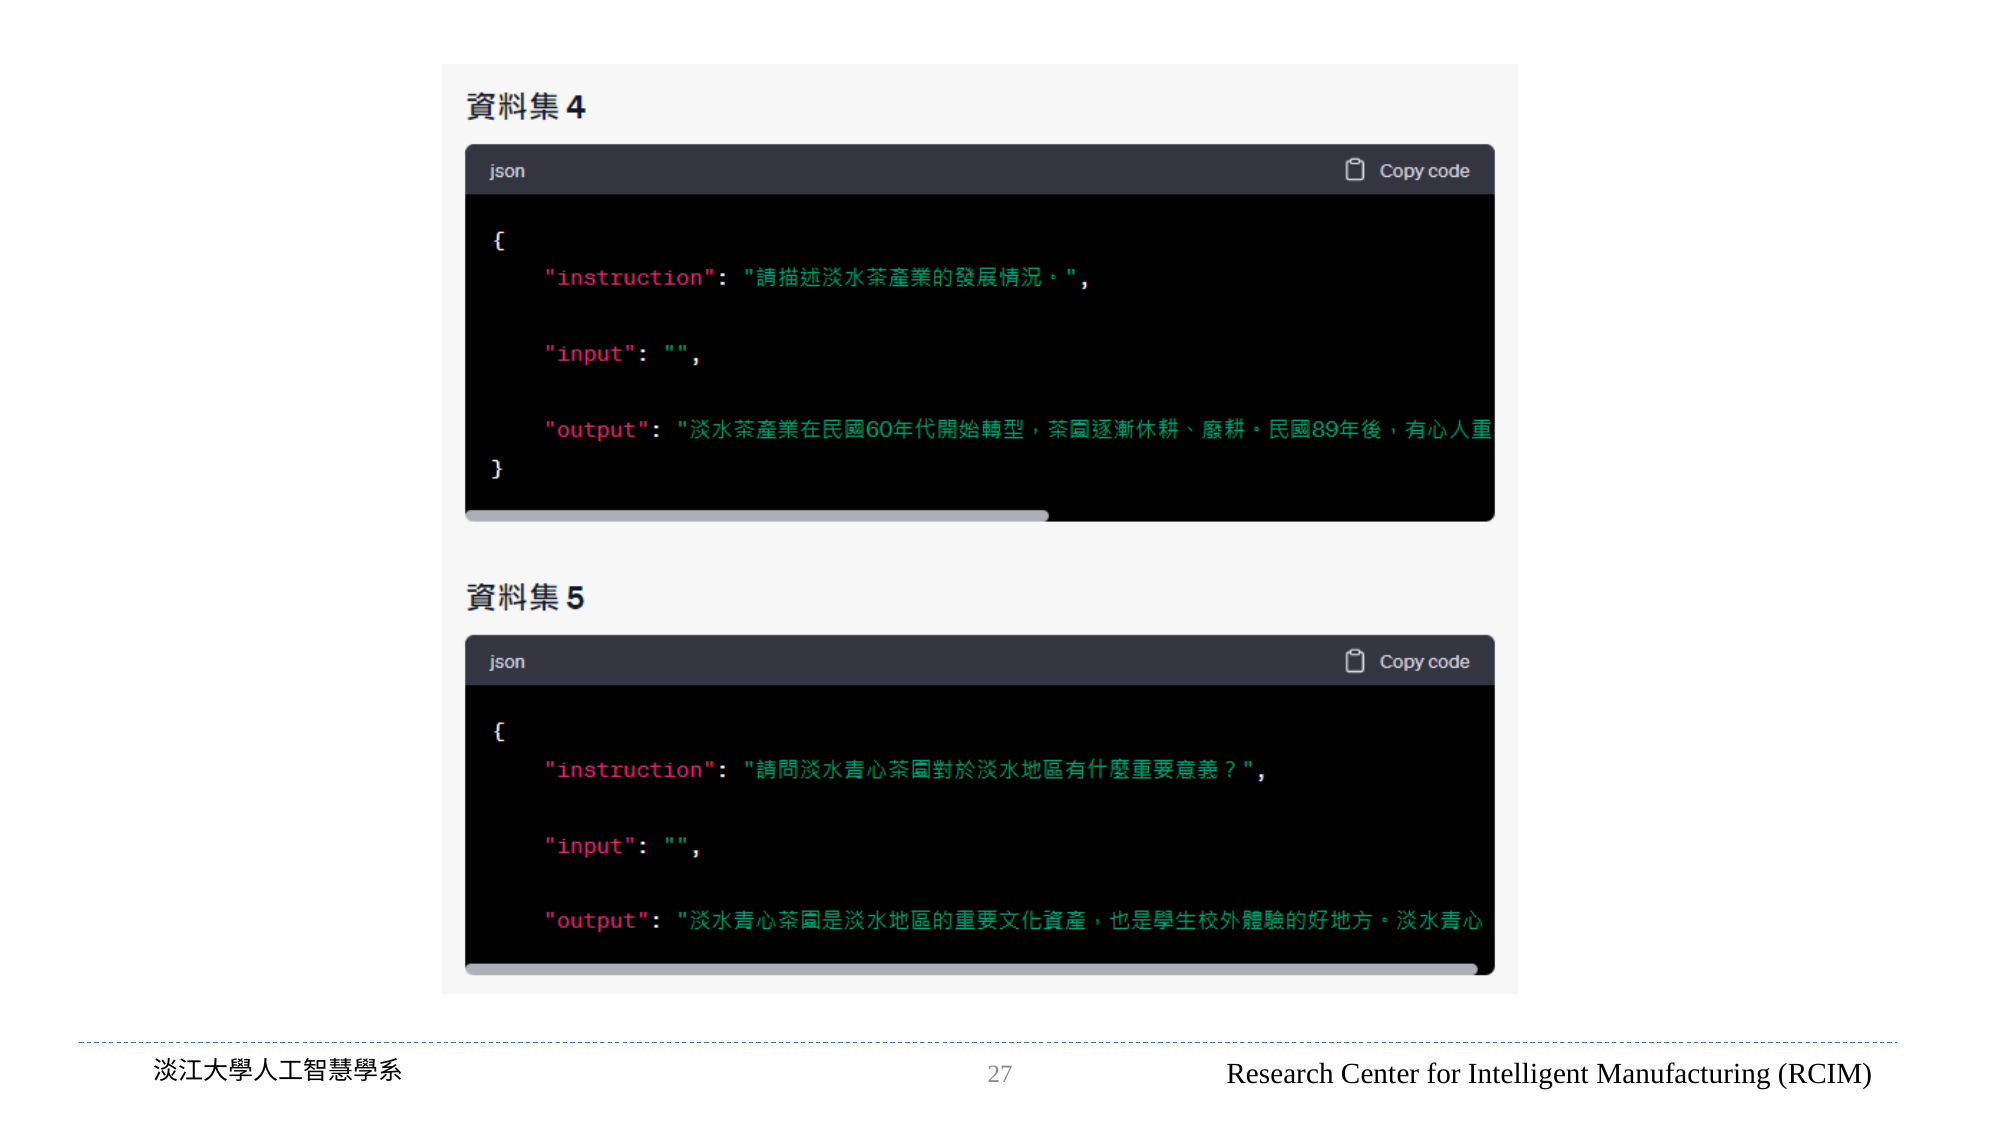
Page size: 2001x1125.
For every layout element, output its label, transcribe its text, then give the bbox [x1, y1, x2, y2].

slide_number 27 [0, 1042, 2000, 1103]
picture [441, 64, 1518, 994]
